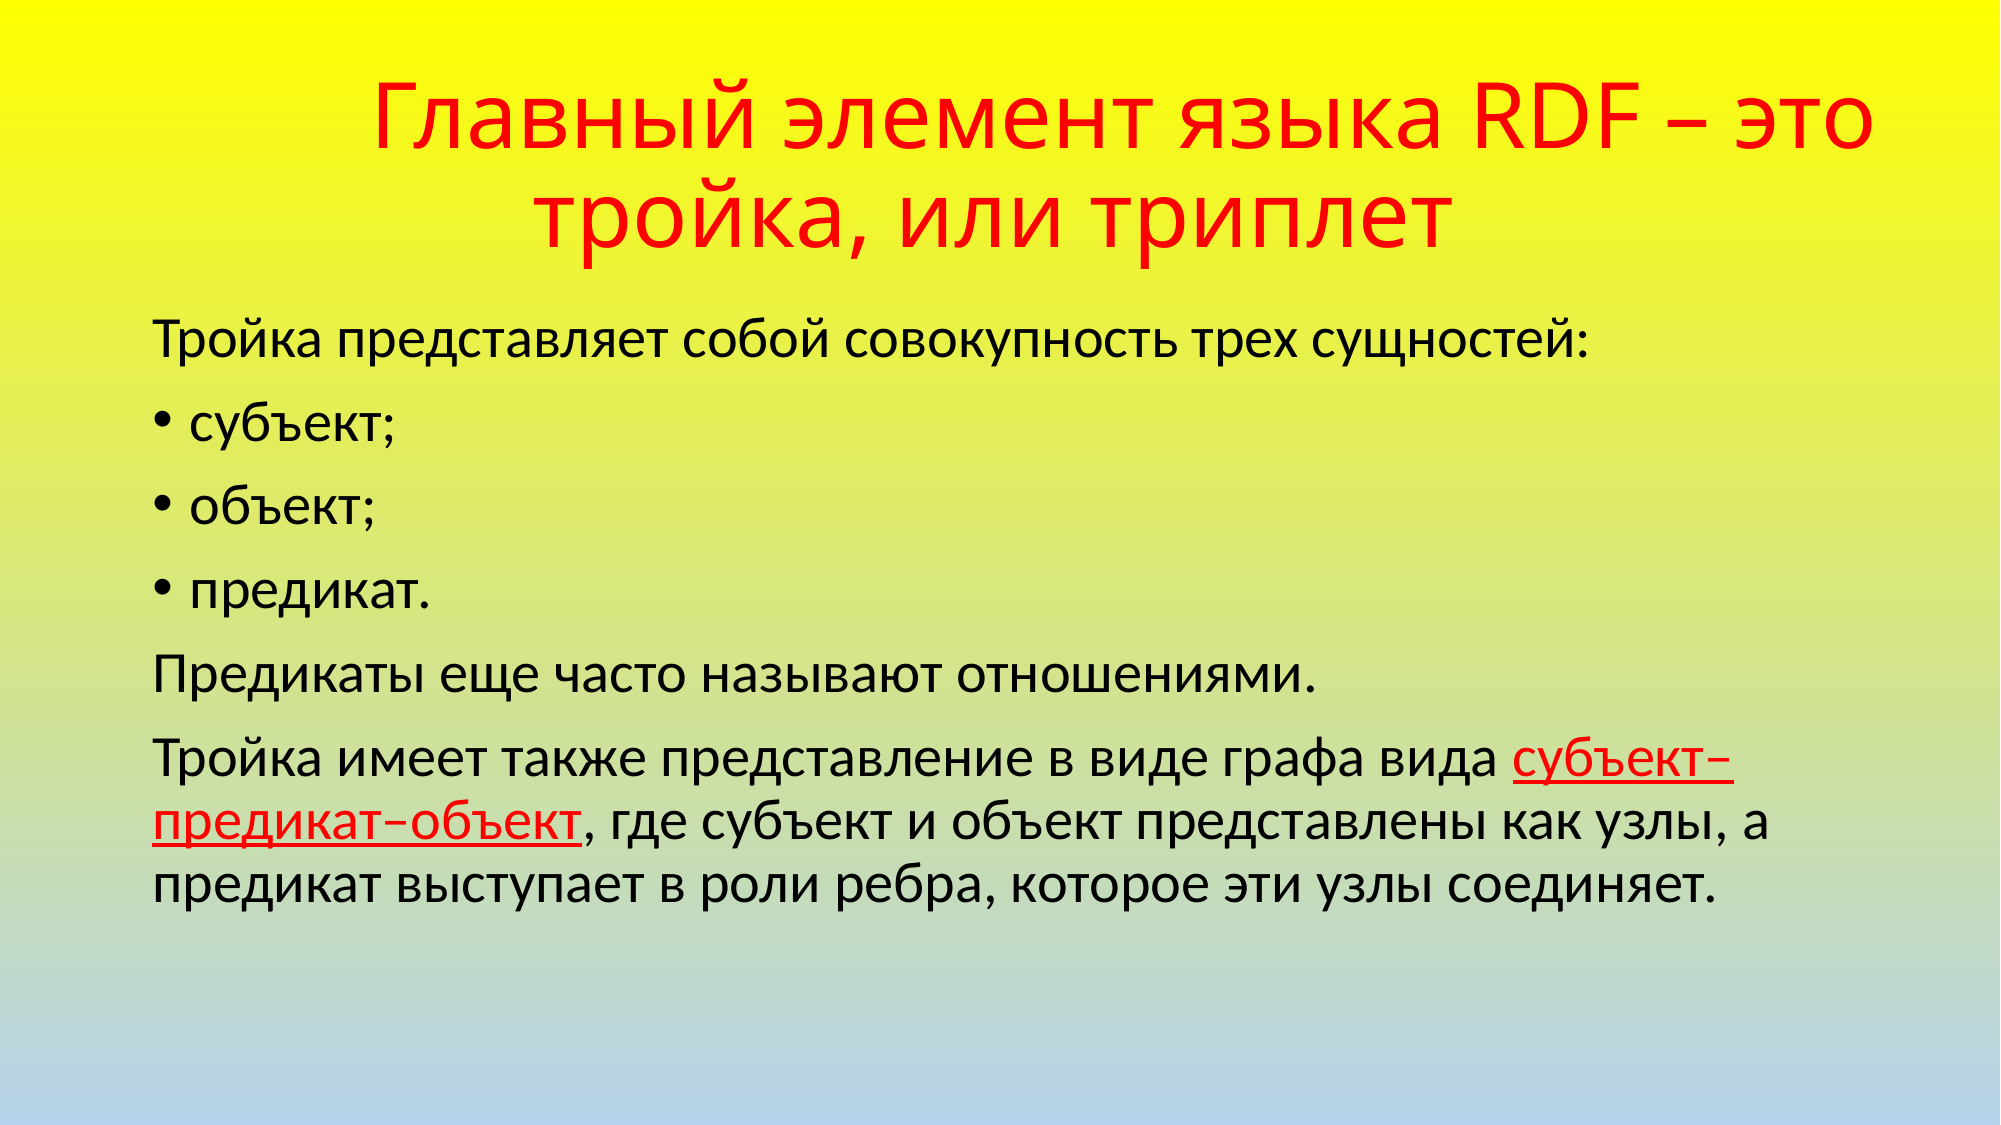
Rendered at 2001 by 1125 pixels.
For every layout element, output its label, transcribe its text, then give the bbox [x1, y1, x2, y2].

list Тройка представляет собой совокупность трех сущностей: субъект; объект; предикат. Предикаты еще часто называют отношениями. Тройка имеет также представление в виде графа вида субъект–предикат–объект, где субъект и объект представлены как узлы, а предикат выступает в роли ребра, которое эти узлы соединяет. [137, 299, 1863, 1014]
title Главный элемент языка RDF – это тройка, или триплет [30, 59, 1958, 278]
